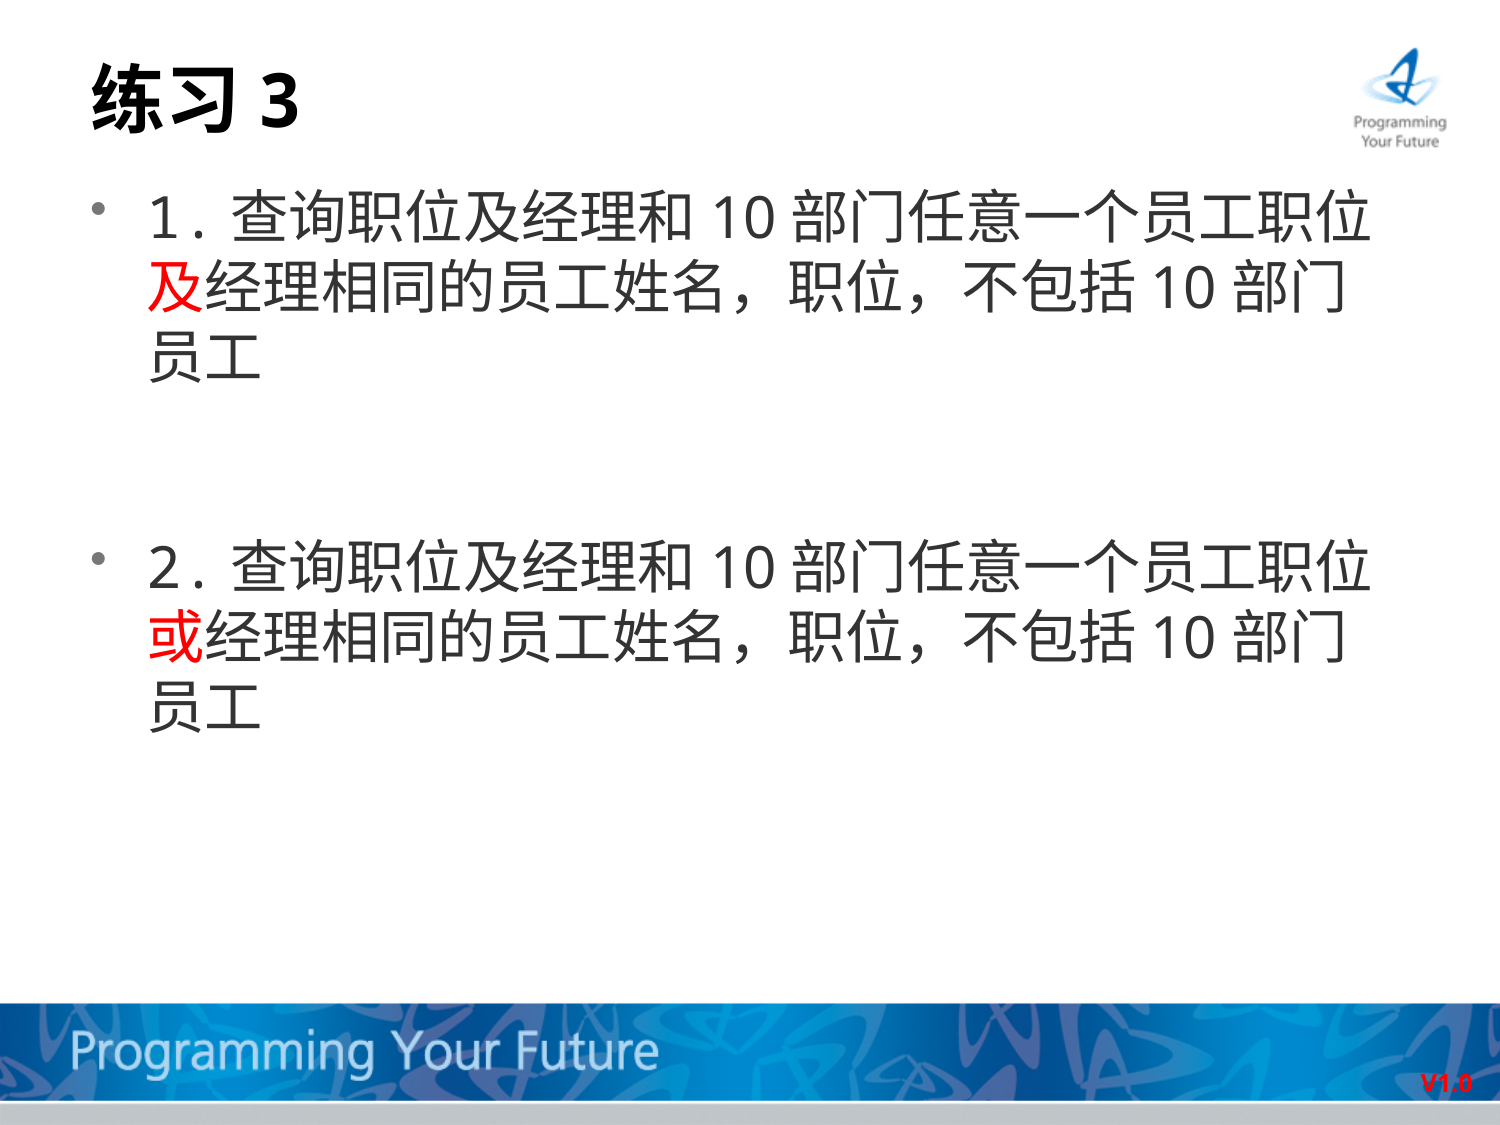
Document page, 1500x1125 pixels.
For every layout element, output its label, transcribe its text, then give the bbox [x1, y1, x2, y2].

picture [0, 997, 1500, 1125]
picture [1340, 42, 1461, 157]
list 1.查询职位及经理和10部门任意一个员工职位及经理相同的员工姓名，职位，不包括10部门员工 2.查询职位及经理和10部门任意一个员工职位或经理相同的员工姓名，职位，不包括10部门员工 [74, 172, 1412, 988]
title 练习3 [74, 44, 1271, 162]
